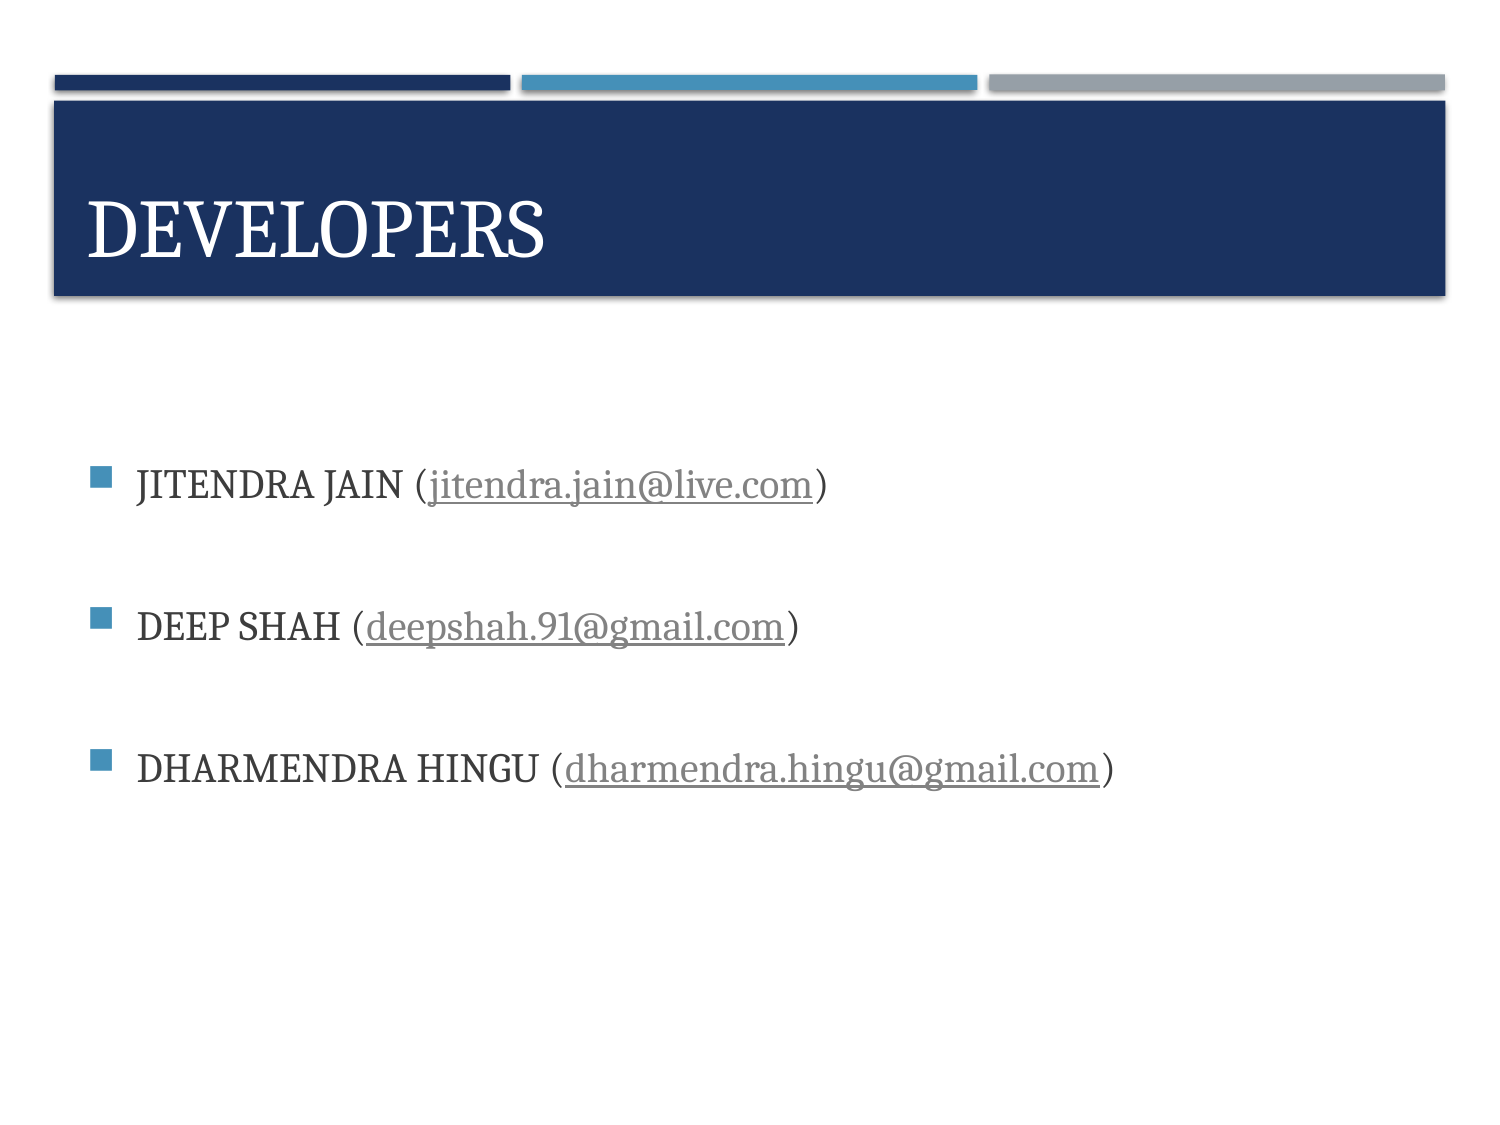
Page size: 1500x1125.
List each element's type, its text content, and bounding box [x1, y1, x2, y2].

list JITENDRA JAIN (jitendra.jain@live.com) DEEP SHAH (deepshah.91@gmail.com) DHARMENDRA HINGU (dharmendra.hingu@gmail.com) [71, 357, 1429, 962]
title Developers [71, 115, 1429, 282]
